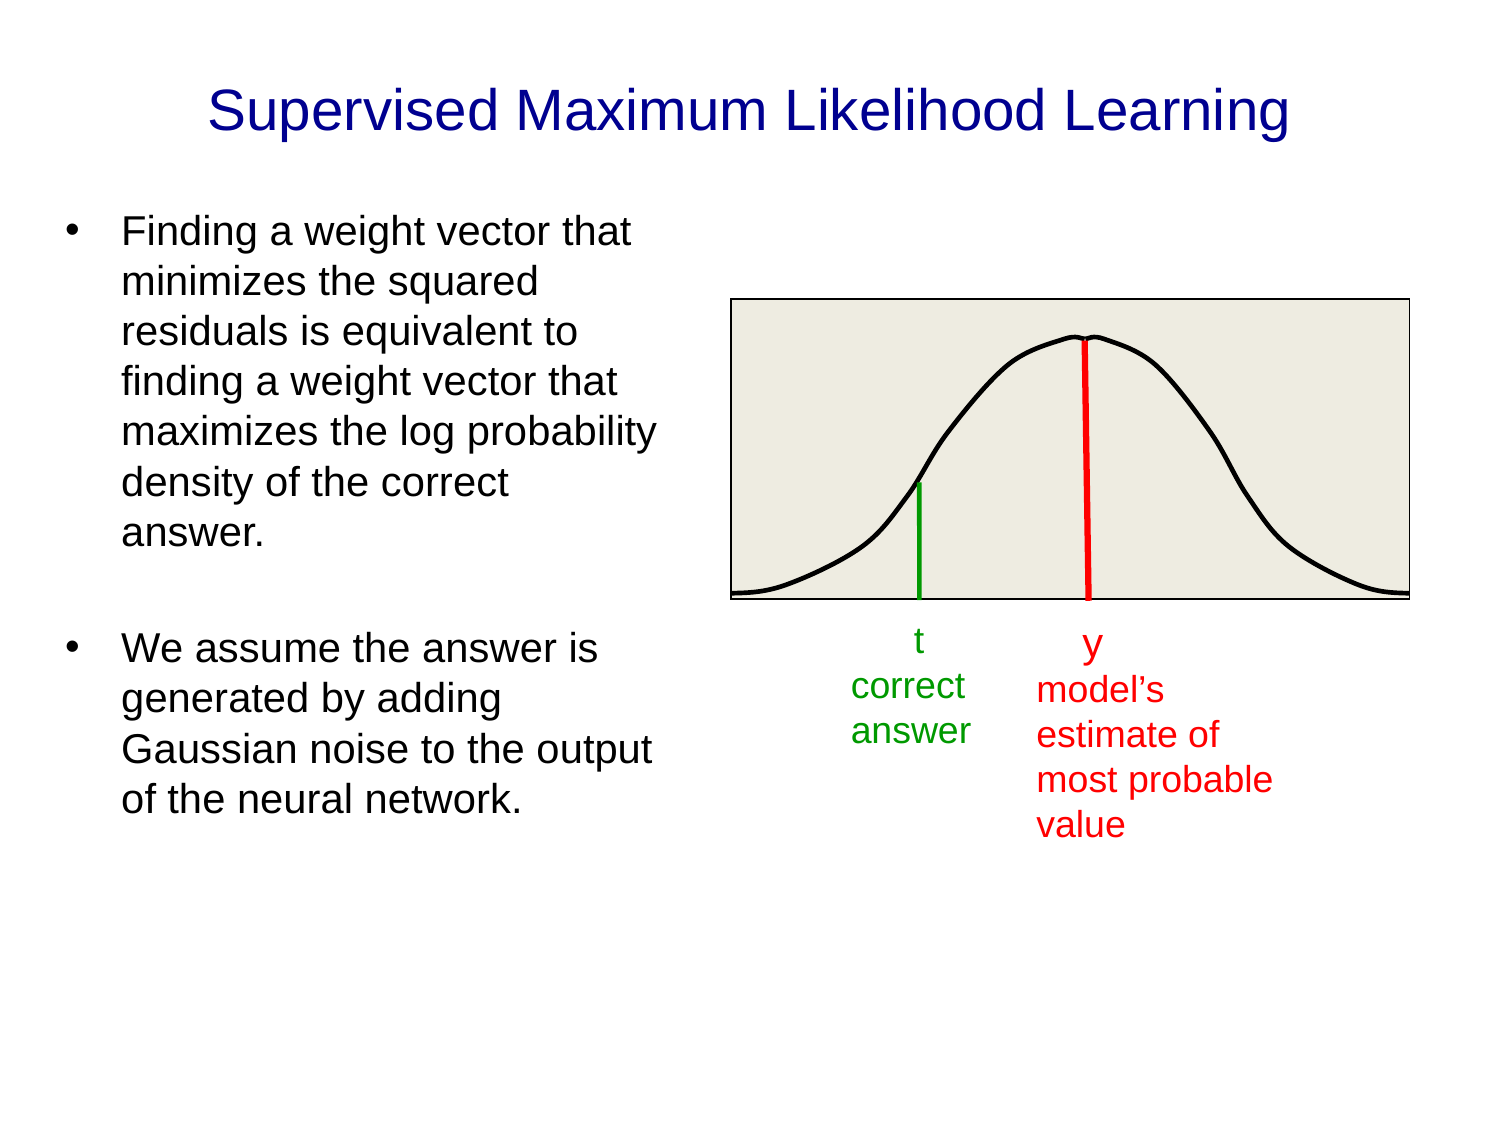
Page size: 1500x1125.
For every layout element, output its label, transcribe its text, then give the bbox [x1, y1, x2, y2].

text_box [731, 340, 1410, 600]
text_box y model’s estimate of most probable value [1021, 608, 1323, 853]
list Finding a weight vector that minimizes the squared residuals is equivalent to finding a weight vector that maximizes the log probability density of the correct answer. We assume the answer is generated by adding Gaussian noise to the output of the neural network. [50, 196, 678, 997]
title Supervised Maximum Likelihood Learning [75, 13, 1425, 201]
text_box [730, 337, 1085, 594]
text_box t correct answer [836, 609, 1021, 804]
text_box [731, 299, 1410, 592]
text_box [1085, 337, 1410, 594]
